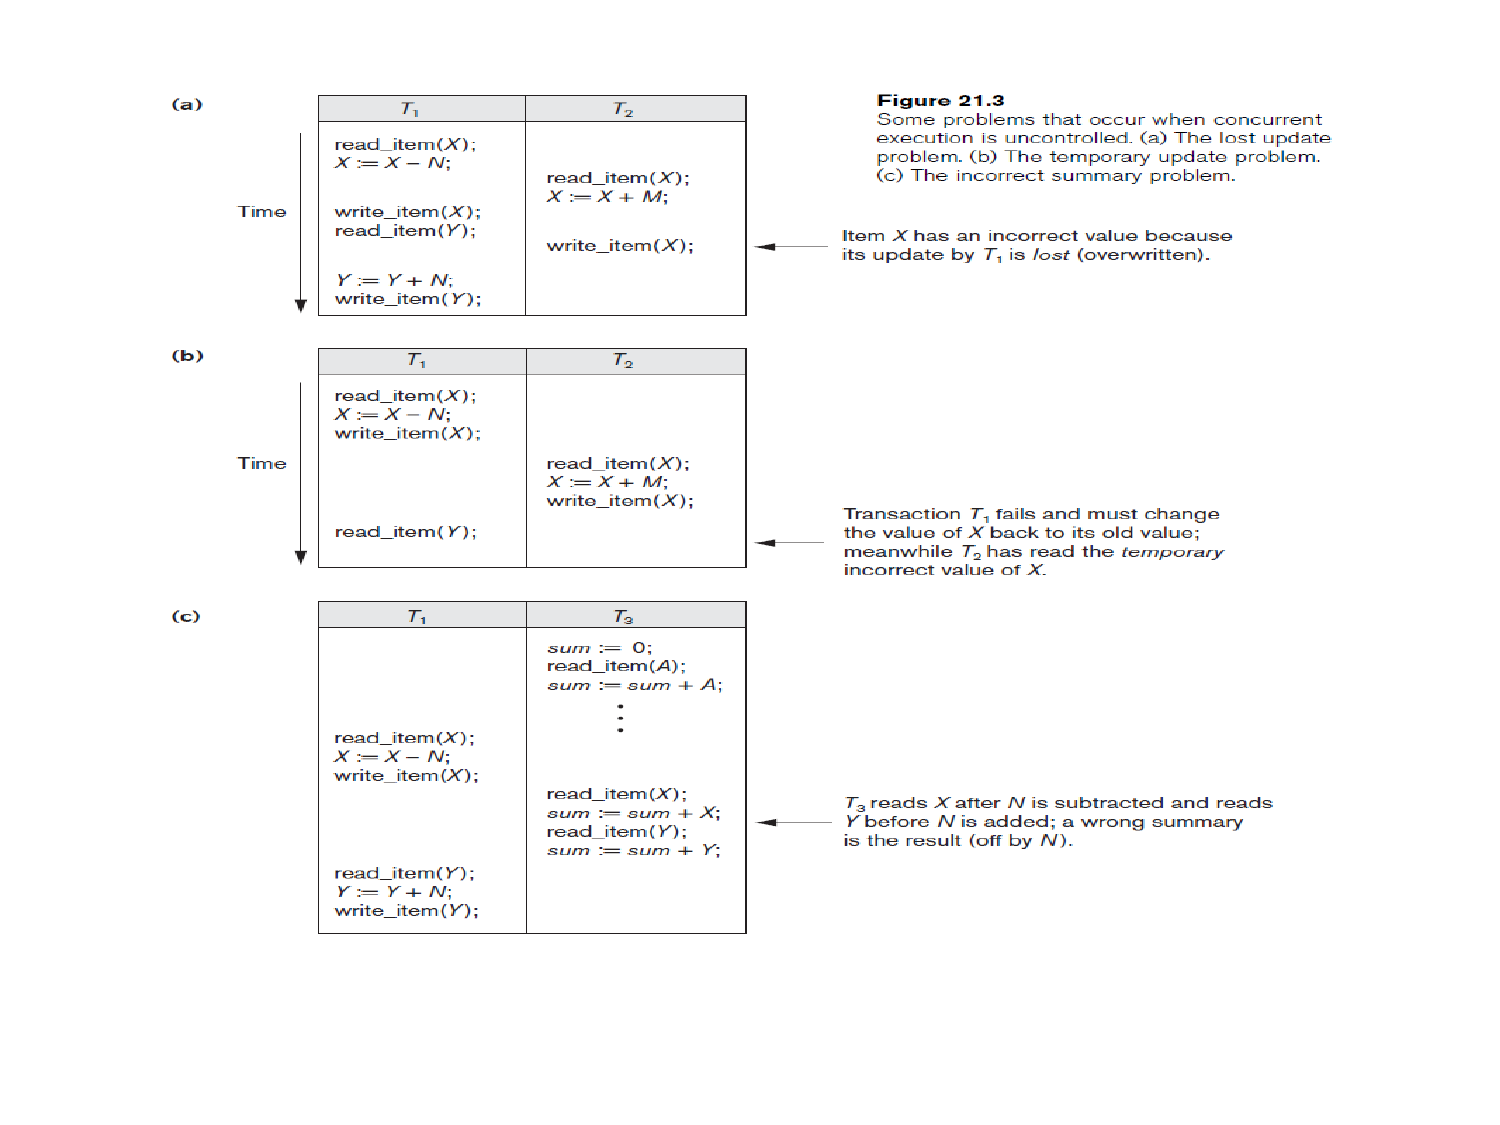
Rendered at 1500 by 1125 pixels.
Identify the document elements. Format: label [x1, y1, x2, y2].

list [137, 87, 1363, 1038]
